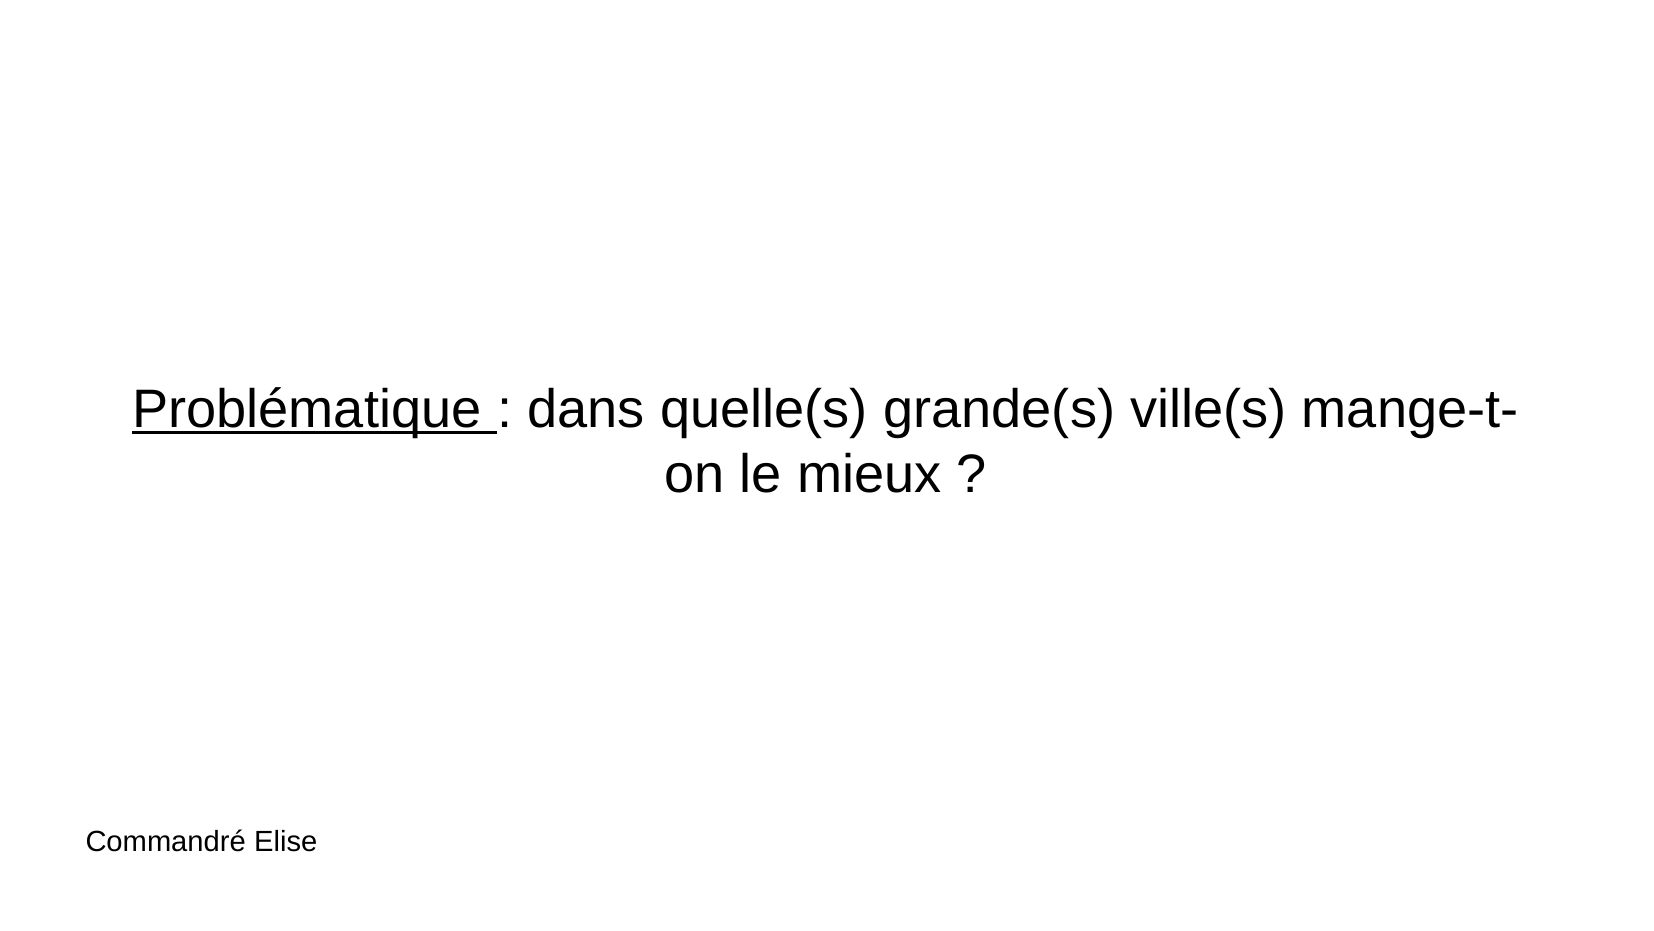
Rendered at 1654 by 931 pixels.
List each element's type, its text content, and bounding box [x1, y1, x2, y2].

text_box Problématique : dans quelle(s) grande(s) ville(s) mange-t-on le mieux ? [88, 366, 1564, 502]
text_box Commandré Elise [70, 807, 413, 872]
